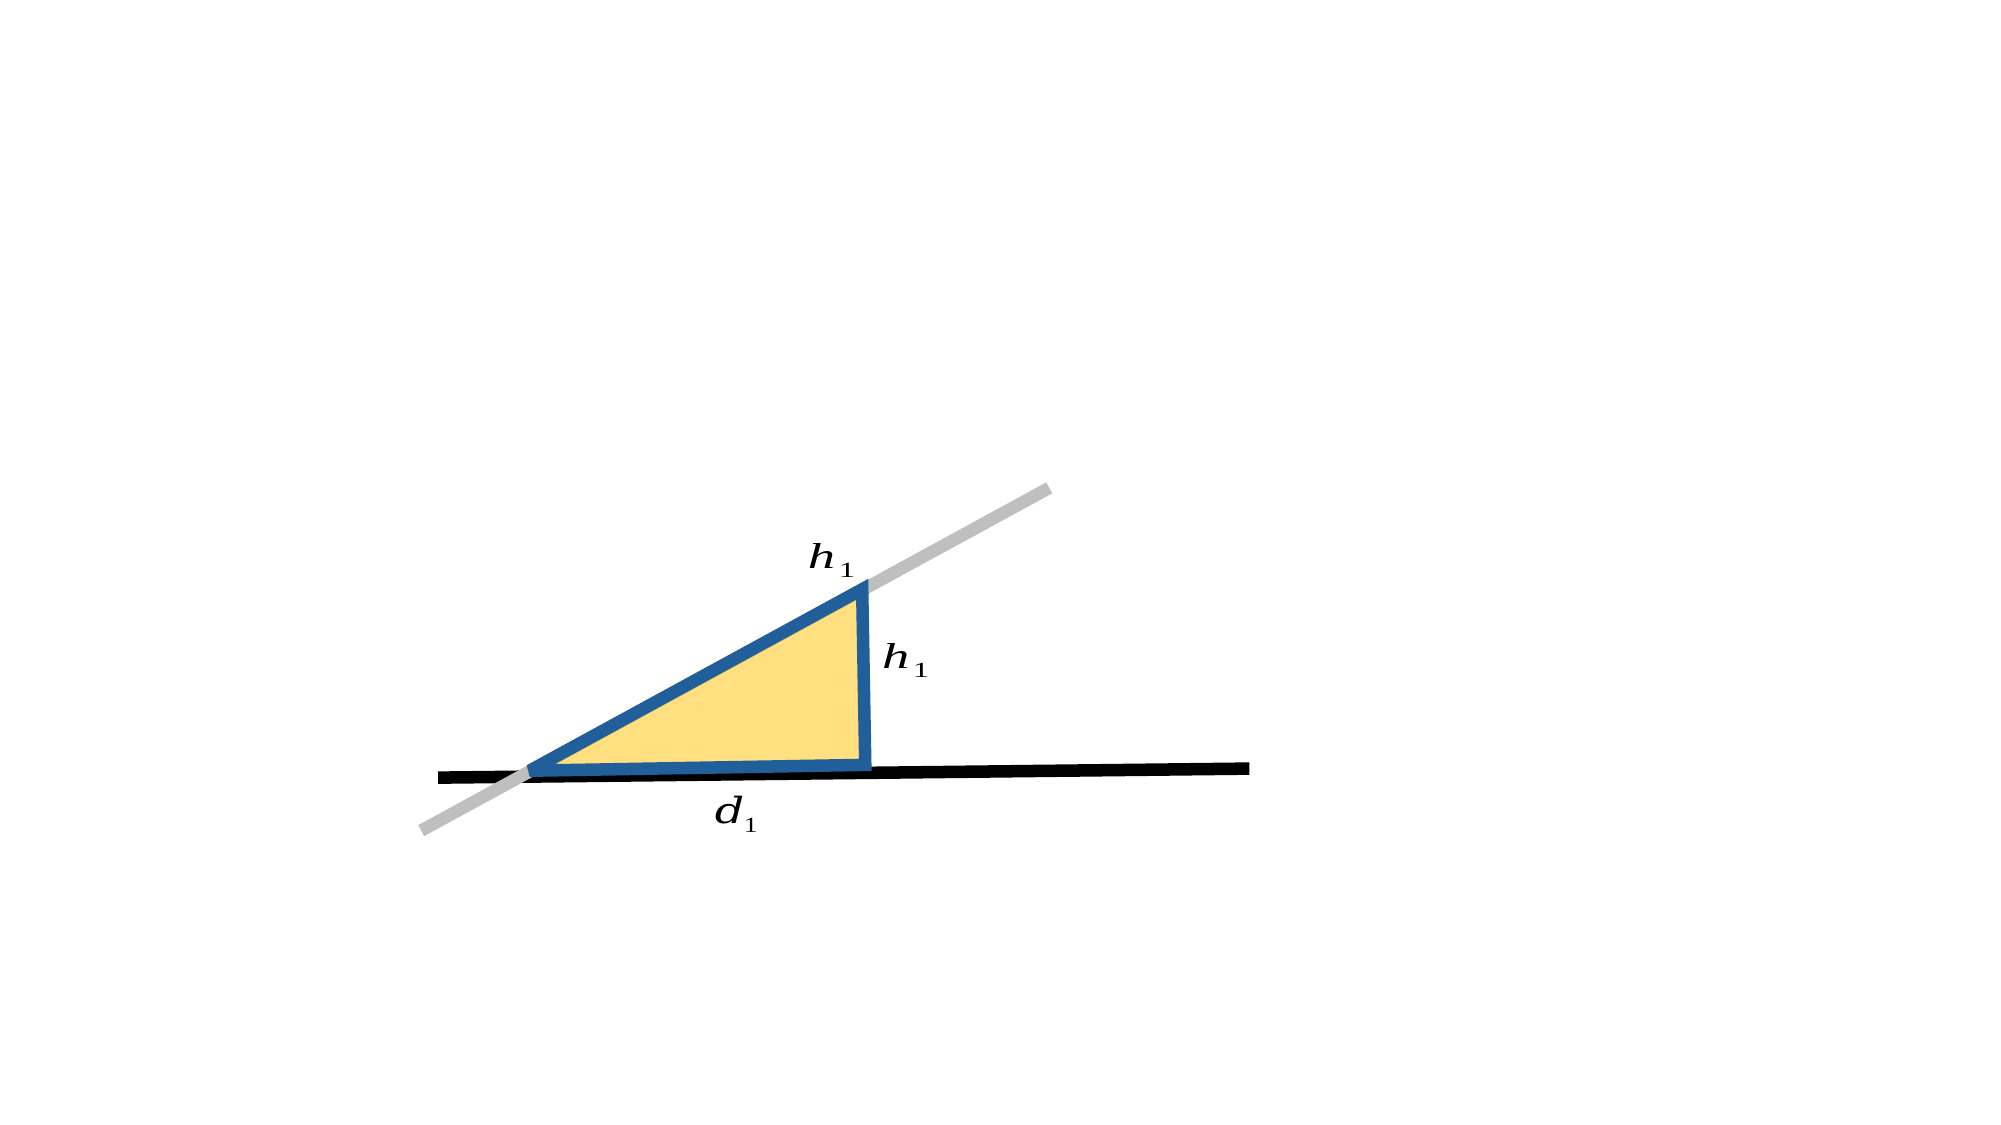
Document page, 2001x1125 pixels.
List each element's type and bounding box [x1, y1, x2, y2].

text_box [420, 487, 1050, 832]
text_box [1050, 721, 1247, 826]
